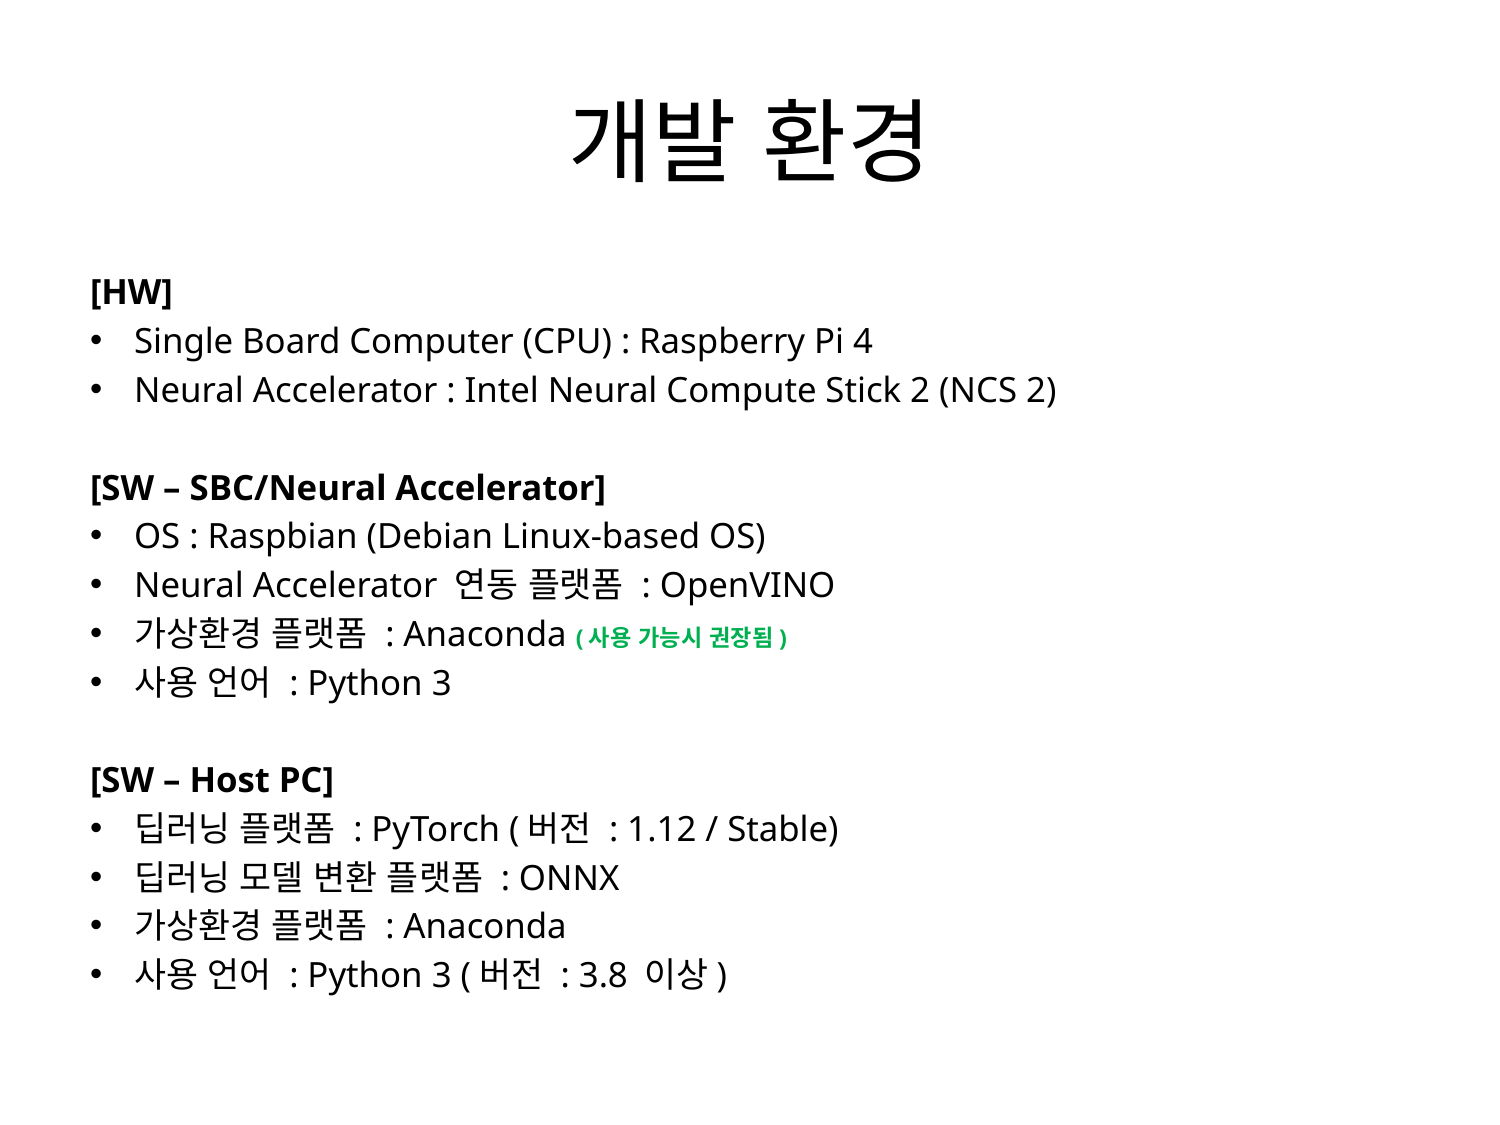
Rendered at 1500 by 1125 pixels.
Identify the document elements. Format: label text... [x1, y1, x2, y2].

title 개발 환경 [75, 45, 1425, 233]
list [HW] Single Board Computer (CPU) : Raspberry Pi 4 Neural Accelerator : Intel Neural Compute Stick 2 (NCS 2) [SW – SBC/Neural Accelerator] OS : Raspbian (Debian Linux-based OS) Neural Accelerator 연동 플랫폼 : OpenVINO 가상환경 플랫폼 : Anaconda (사용 가능시 권장됨) 사용 언어 : Python 3 [SW – Host PC] 딥러닝 플랫폼 : PyTorch (버전 : 1.12 / Stable) 딥러닝 모델 변환 플랫폼 : ONNX 가상환경 플랫폼 : Anaconda 사용 언어 : Python 3 (버전 : 3.8 이상) [75, 262, 1425, 1005]
